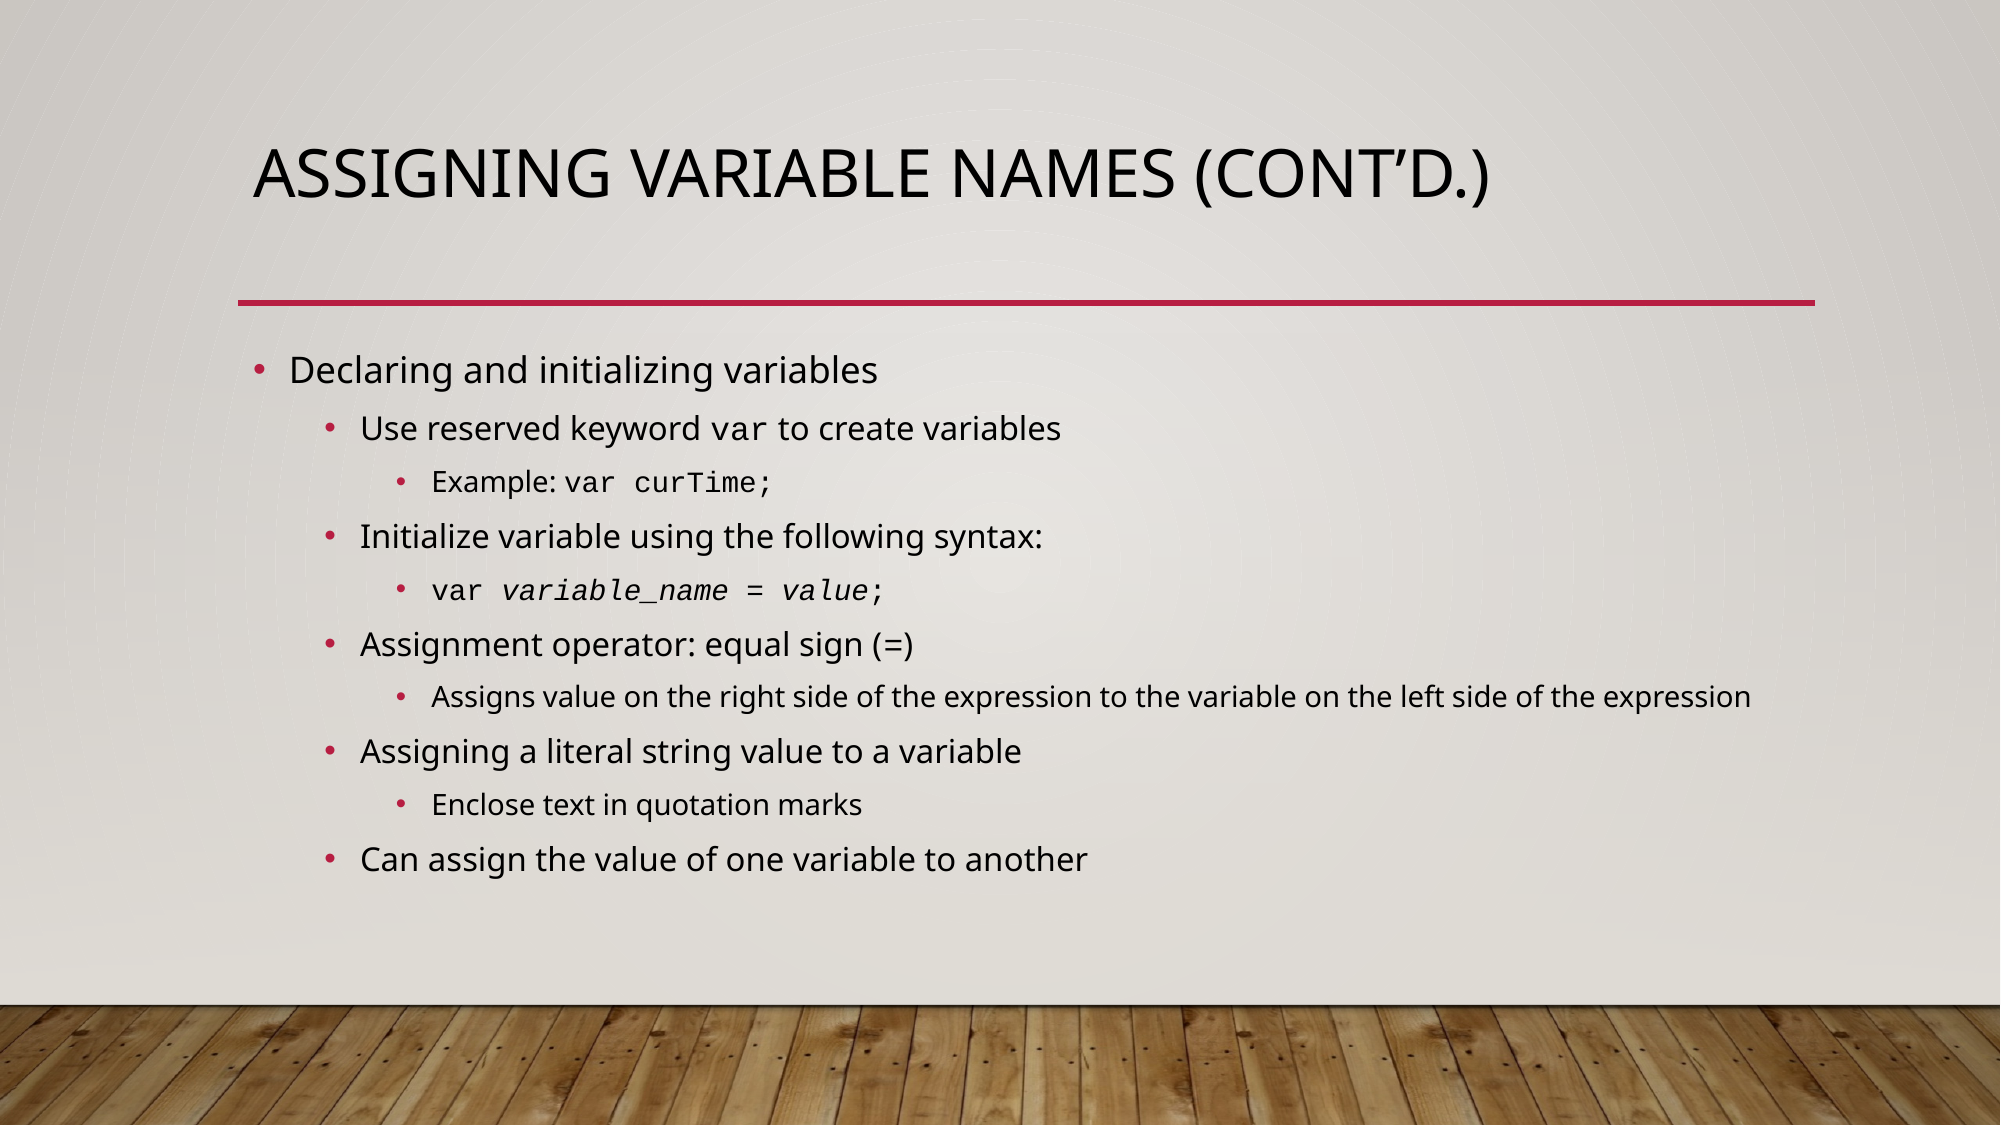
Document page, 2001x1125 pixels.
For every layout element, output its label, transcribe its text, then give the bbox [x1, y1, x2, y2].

list Declaring and initializing variables Use reserved keyword var to create variables Example: var curTime; Initialize variable using the following syntax: var variable_name = value; Assignment operator: equal sign (=) Assigns value on the right side of the expression to the variable on the left side of the expression Assigning a literal string value to a variable Enclose text in quotation marks Can assign the value of one variable to another [238, 330, 1814, 897]
picture [0, 1005, 2000, 1125]
title Assigning Variable Names (cont’d.) [238, 131, 1814, 305]
